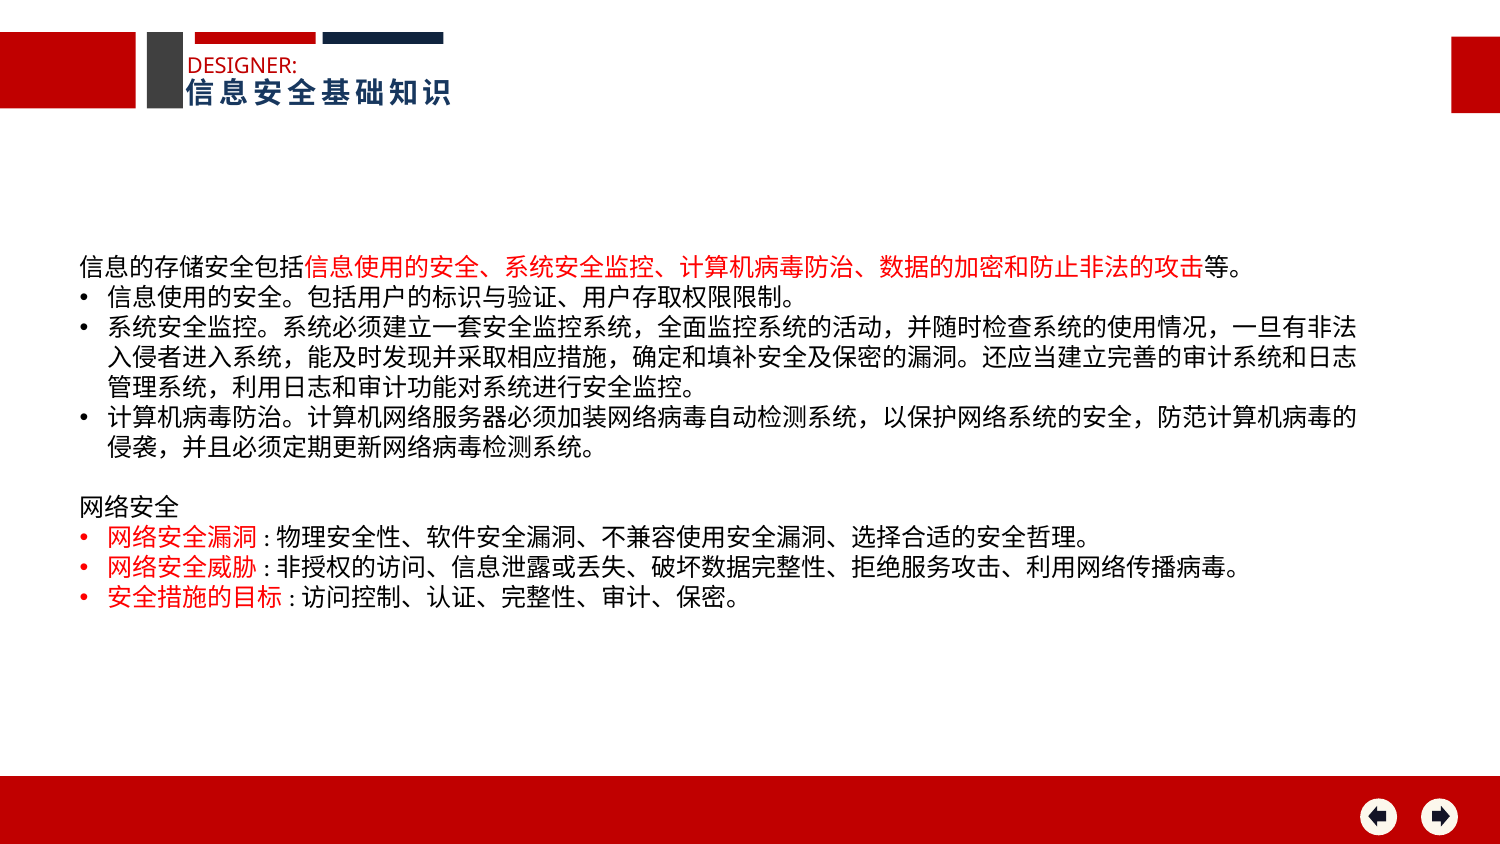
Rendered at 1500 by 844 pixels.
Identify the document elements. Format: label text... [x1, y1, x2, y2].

text_box 信息的存储安全包括信息使用的安全、系统安全监控、计算机病毒防治、数据的加密和防止非法的攻击等。 信息使用的安全。包括用户的标识与验证、用户存取权限限制。 系统安全监控。系统必须建立一套安全监控系统，全面监控系统的活动，并随时检查系统的使用情况，一旦有非法入侵者进入系统，能及时发现并采取相应措施，确定和填补安全及保密的漏洞。还应当建立完善的审计系统和日志管理系统，利用日志和审计功能对系统进行安全监控。 计算机病毒防治。计算机网络服务器必须加装网络病毒自动检测系统，以保护网络系统的安全，防范计算机病毒的侵袭，并且必须定期更新网络病毒检测系统。 网络安全 网络安全漏洞:物理安全性、软件安全漏洞、不兼容使用安全漏洞、选择合适的安全哲理。 网络安全威胁:非授权的访问、信息泄露或丢失、破坏数据完整性、拒绝服务攻击、利用网络传播病毒。 安全措施的目标:访问控制、认证、完整性、审计、保密。 [64, 244, 1388, 619]
text_box 信息安全基础知识 [171, 67, 922, 118]
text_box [194, 31, 444, 45]
text_box DESIGNER: [172, 43, 313, 67]
